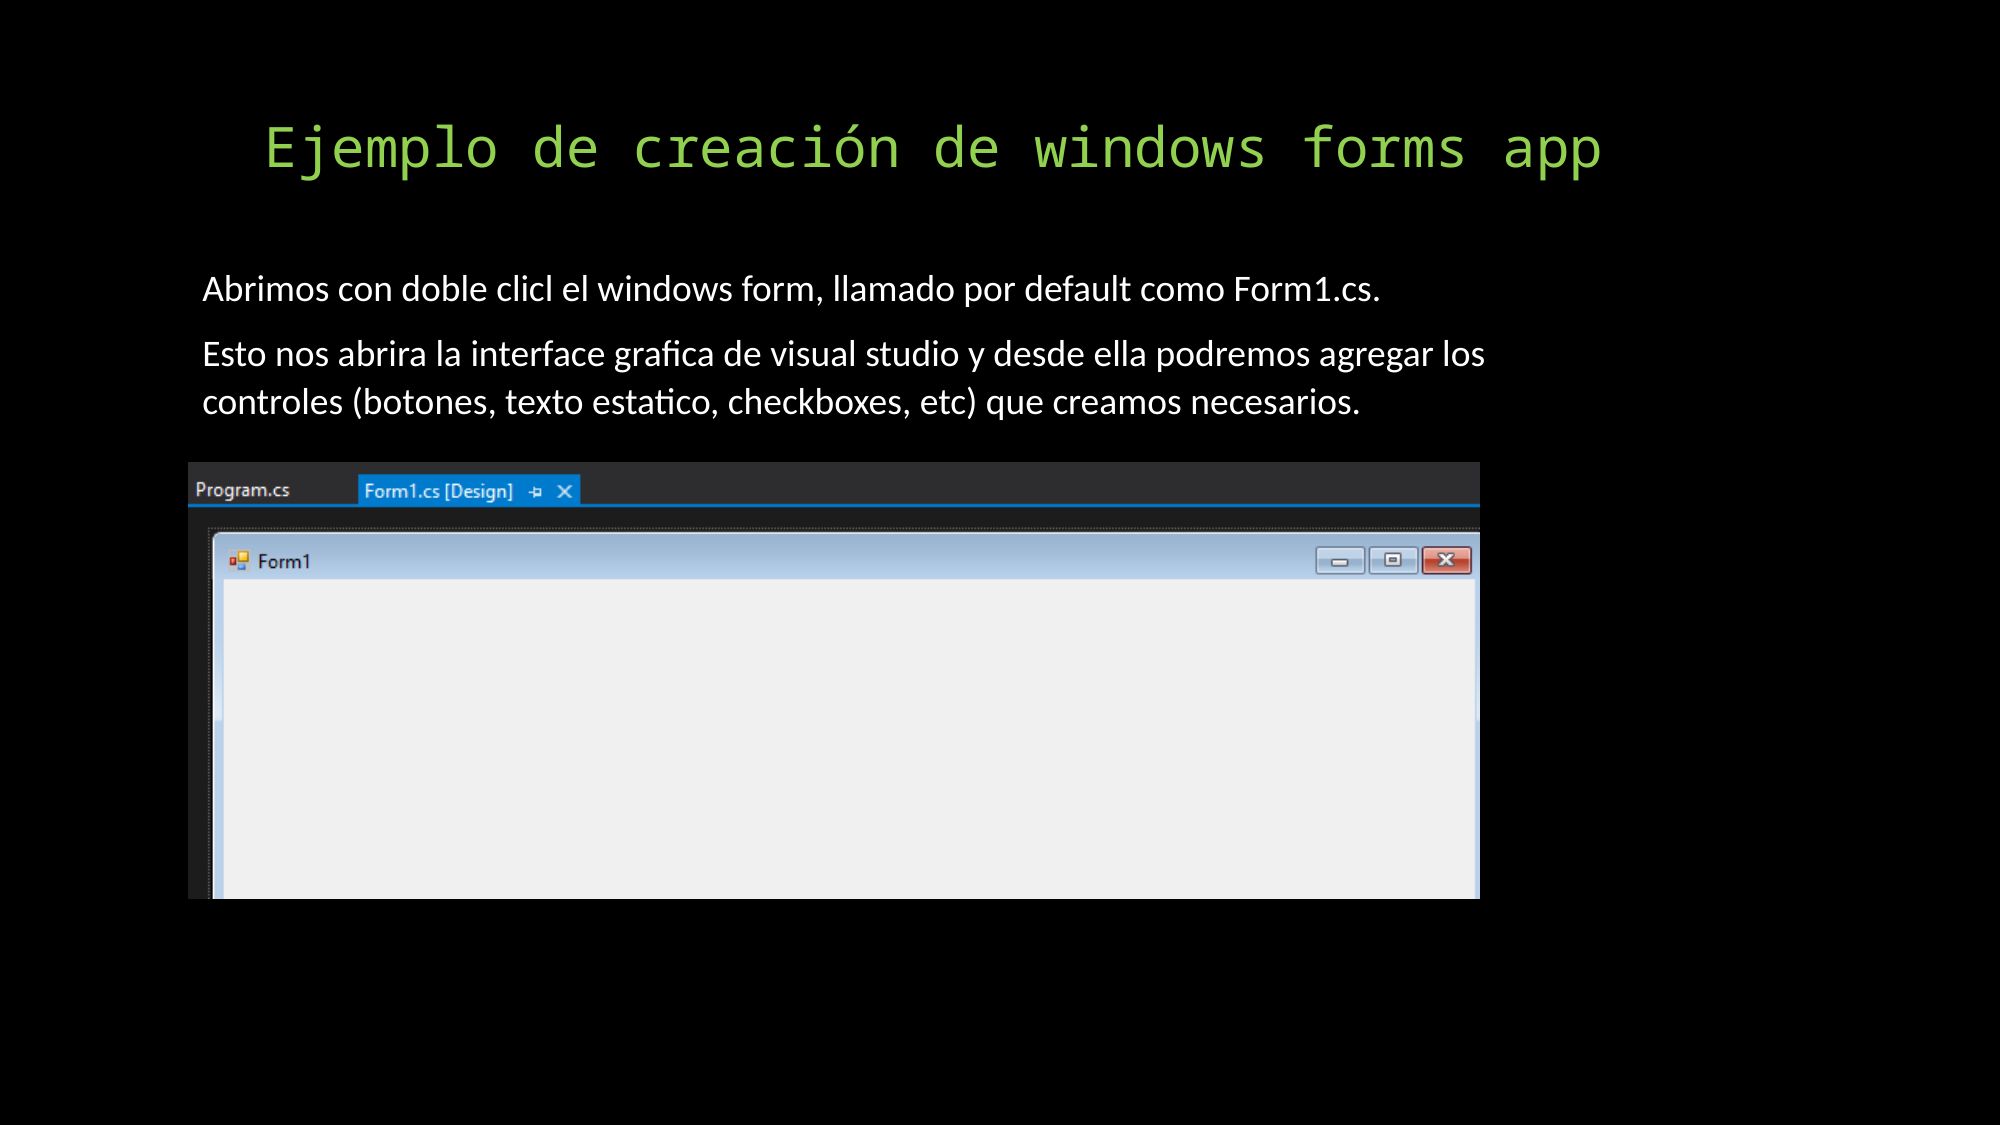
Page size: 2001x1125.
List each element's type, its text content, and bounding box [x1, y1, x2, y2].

text_box Abrimos con doble clicl el windows form, llamado por default como Form1.cs. Esto nos abrira la interface grafica de visual studio y desde ella podremos agregar los controles (botones, texto estatico, checkboxes, etc) que creamos necesarios. [187, 253, 1638, 491]
picture [188, 462, 1480, 899]
title Ejemplo de creación de windows forms app [249, 75, 1750, 188]
